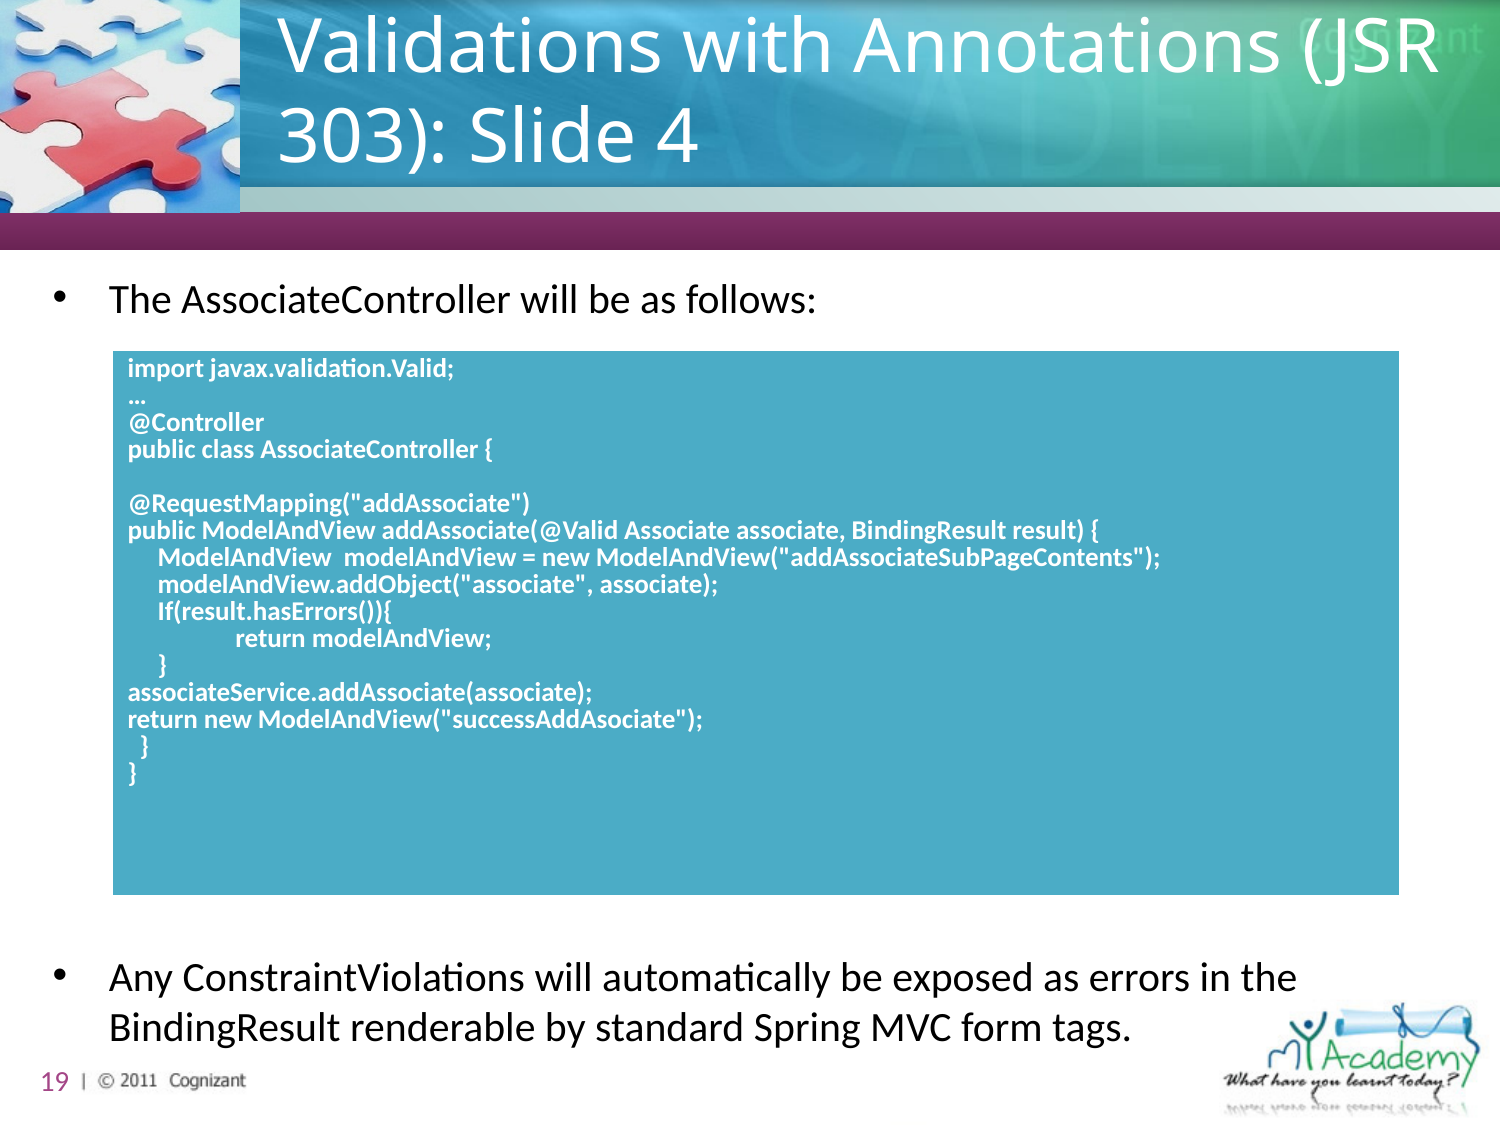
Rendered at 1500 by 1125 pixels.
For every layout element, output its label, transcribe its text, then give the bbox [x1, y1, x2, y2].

title Validations with Annotations (JSR 303): Slide 4 [262, 0, 1500, 175]
table_header import javax.validation.Valid; … @Controller public class AssociateController { @RequestMapping("addAssociate") public ModelAndView addAssociate(@Valid Associate associate, BindingResult result) { ModelAndView modelAndView = new ModelAndView("addAssociateSubPageContents"); modelAndView.addObject("associate", associate); If(result.hasErrors()){ return modelAndView; } associateService.addAssociate(associate); return new ModelAndView("successAddAsociate"); } } [113, 351, 1399, 895]
list The AssociateController will be as follows: Any ConstraintViolations will automatically be exposed as errors in the BindingResult renderable by standard Spring MVC form tags. [37, 263, 1463, 1076]
picture [0, 0, 1500, 213]
slide_number 19 [24, 1054, 100, 1100]
picture [0, 250, 1500, 1125]
